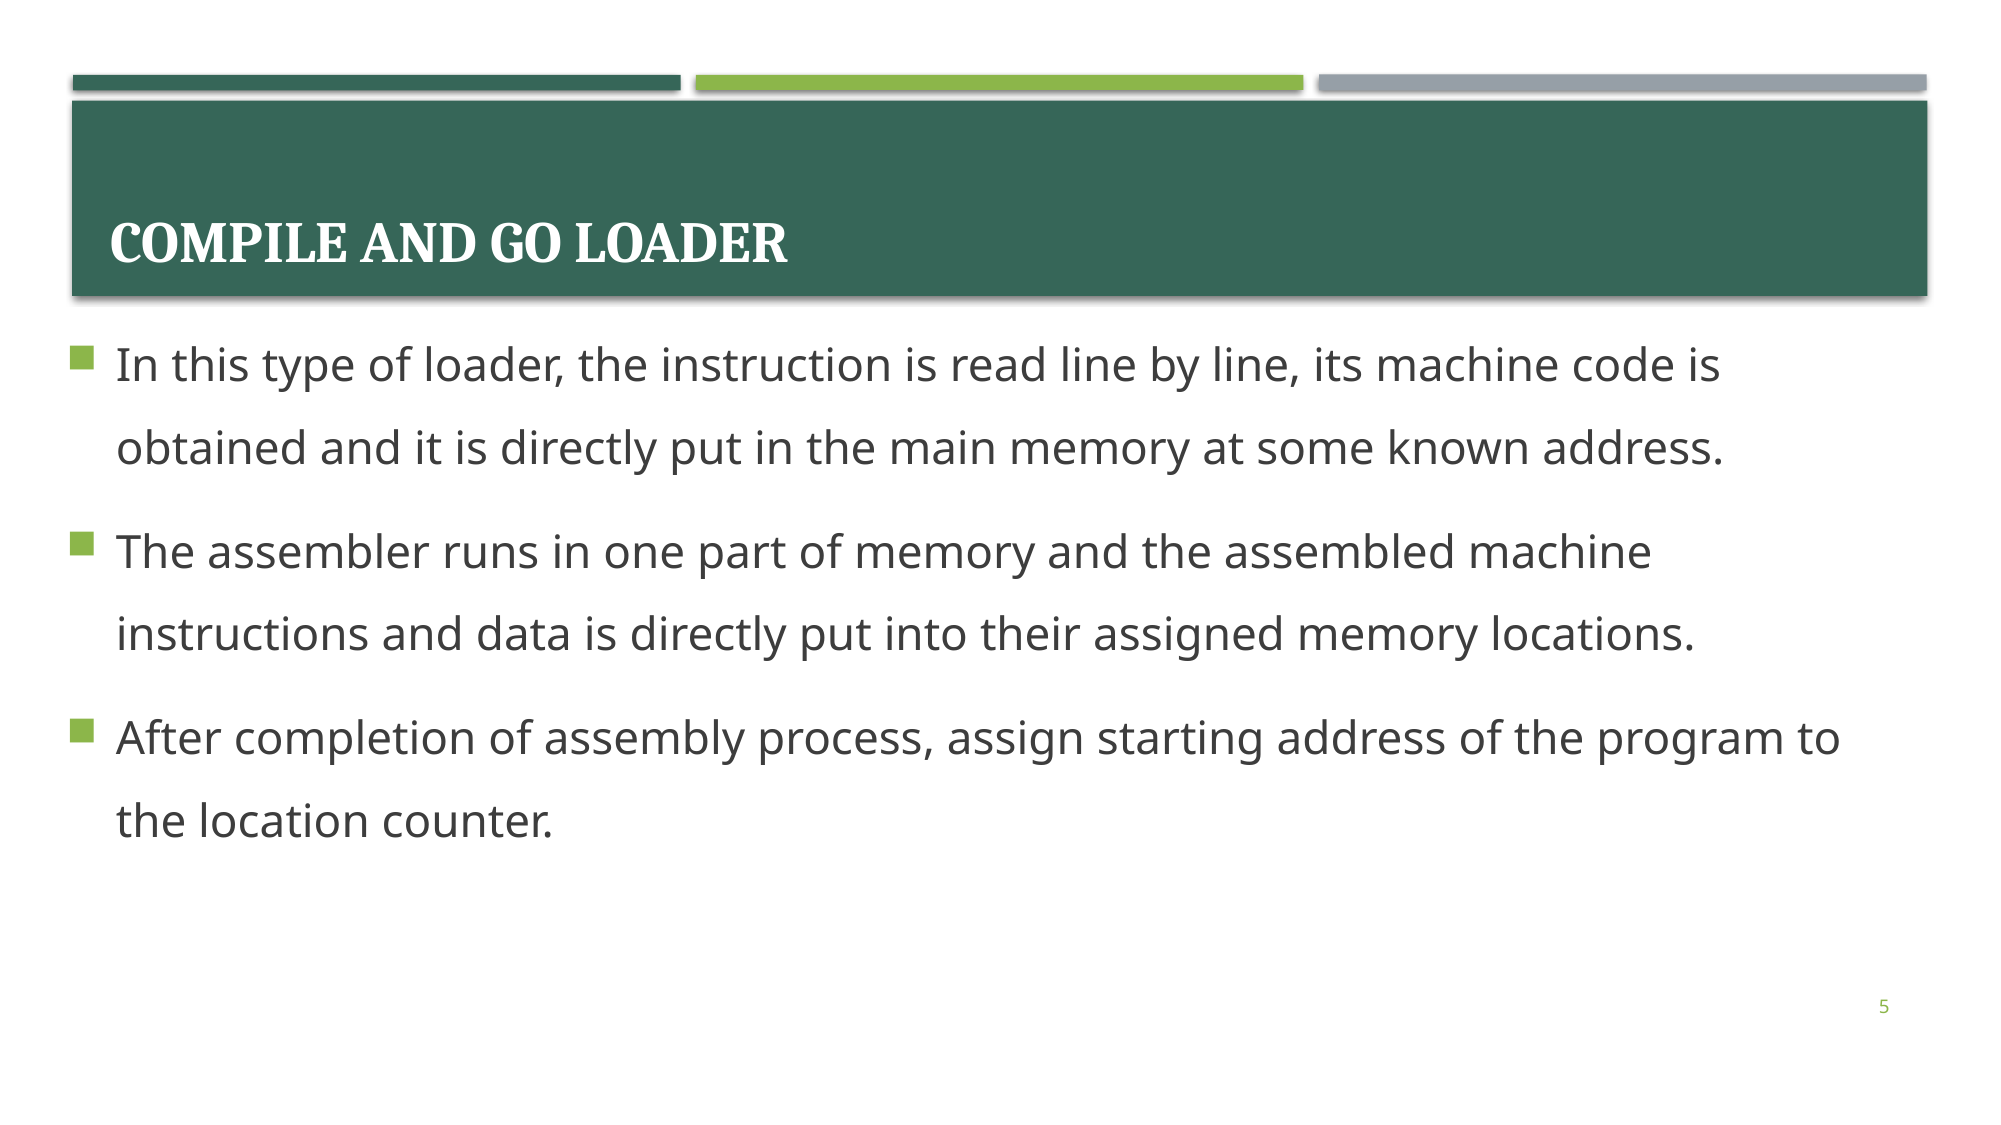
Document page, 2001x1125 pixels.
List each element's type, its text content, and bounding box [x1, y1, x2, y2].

title Compile and go loader [95, 115, 1905, 282]
list In this type of loader, the instruction is read line by line, its machine code is obtained and it is directly put in the main memory at some known address. The assembler runs in one part of memory and the assembled machine instructions and data is directly put into their assigned memory locations. After completion of assembly process, assign starting address of the program to the location counter. [50, 301, 1905, 1039]
slide_number 5 [1732, 977, 1905, 1037]
